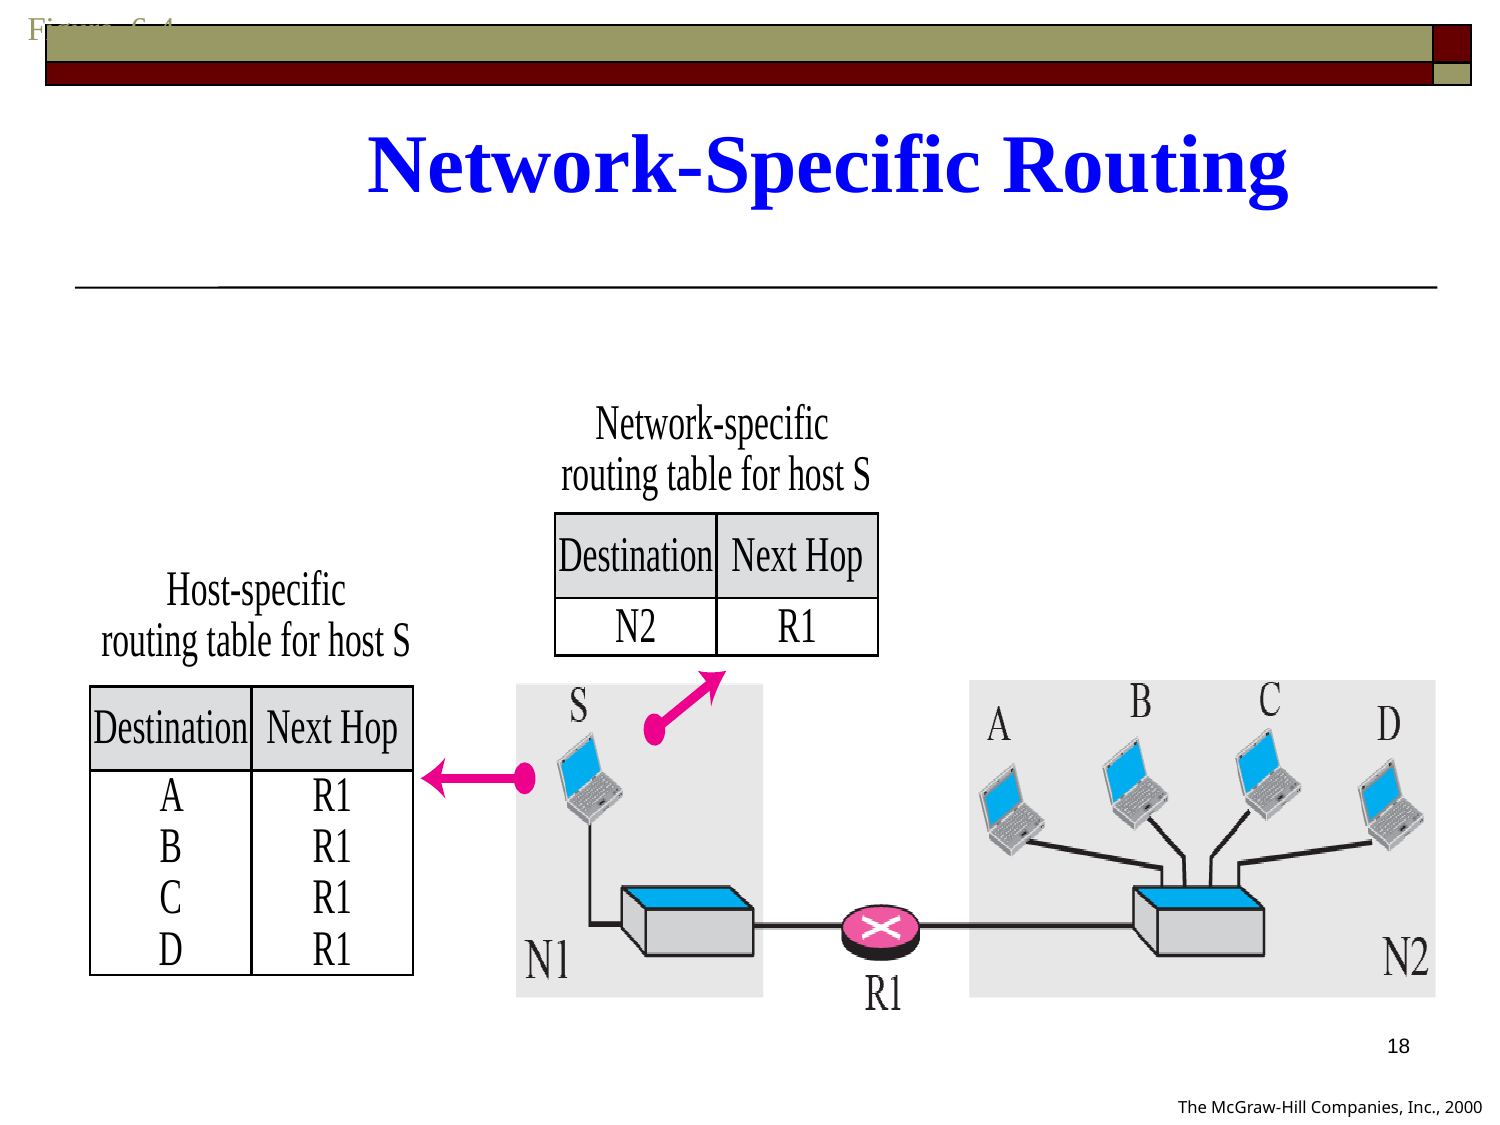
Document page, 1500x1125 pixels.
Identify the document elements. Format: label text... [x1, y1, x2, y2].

text_box Figure 6-4 [12, 0, 278, 55]
slide_number 18 [1112, 1034, 1426, 1101]
text_box Network-Specific Routing [352, 101, 1306, 216]
text_box The McGraw-Hill Companies, Inc., 2000 [1163, 1089, 1499, 1125]
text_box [88, 397, 1437, 1026]
